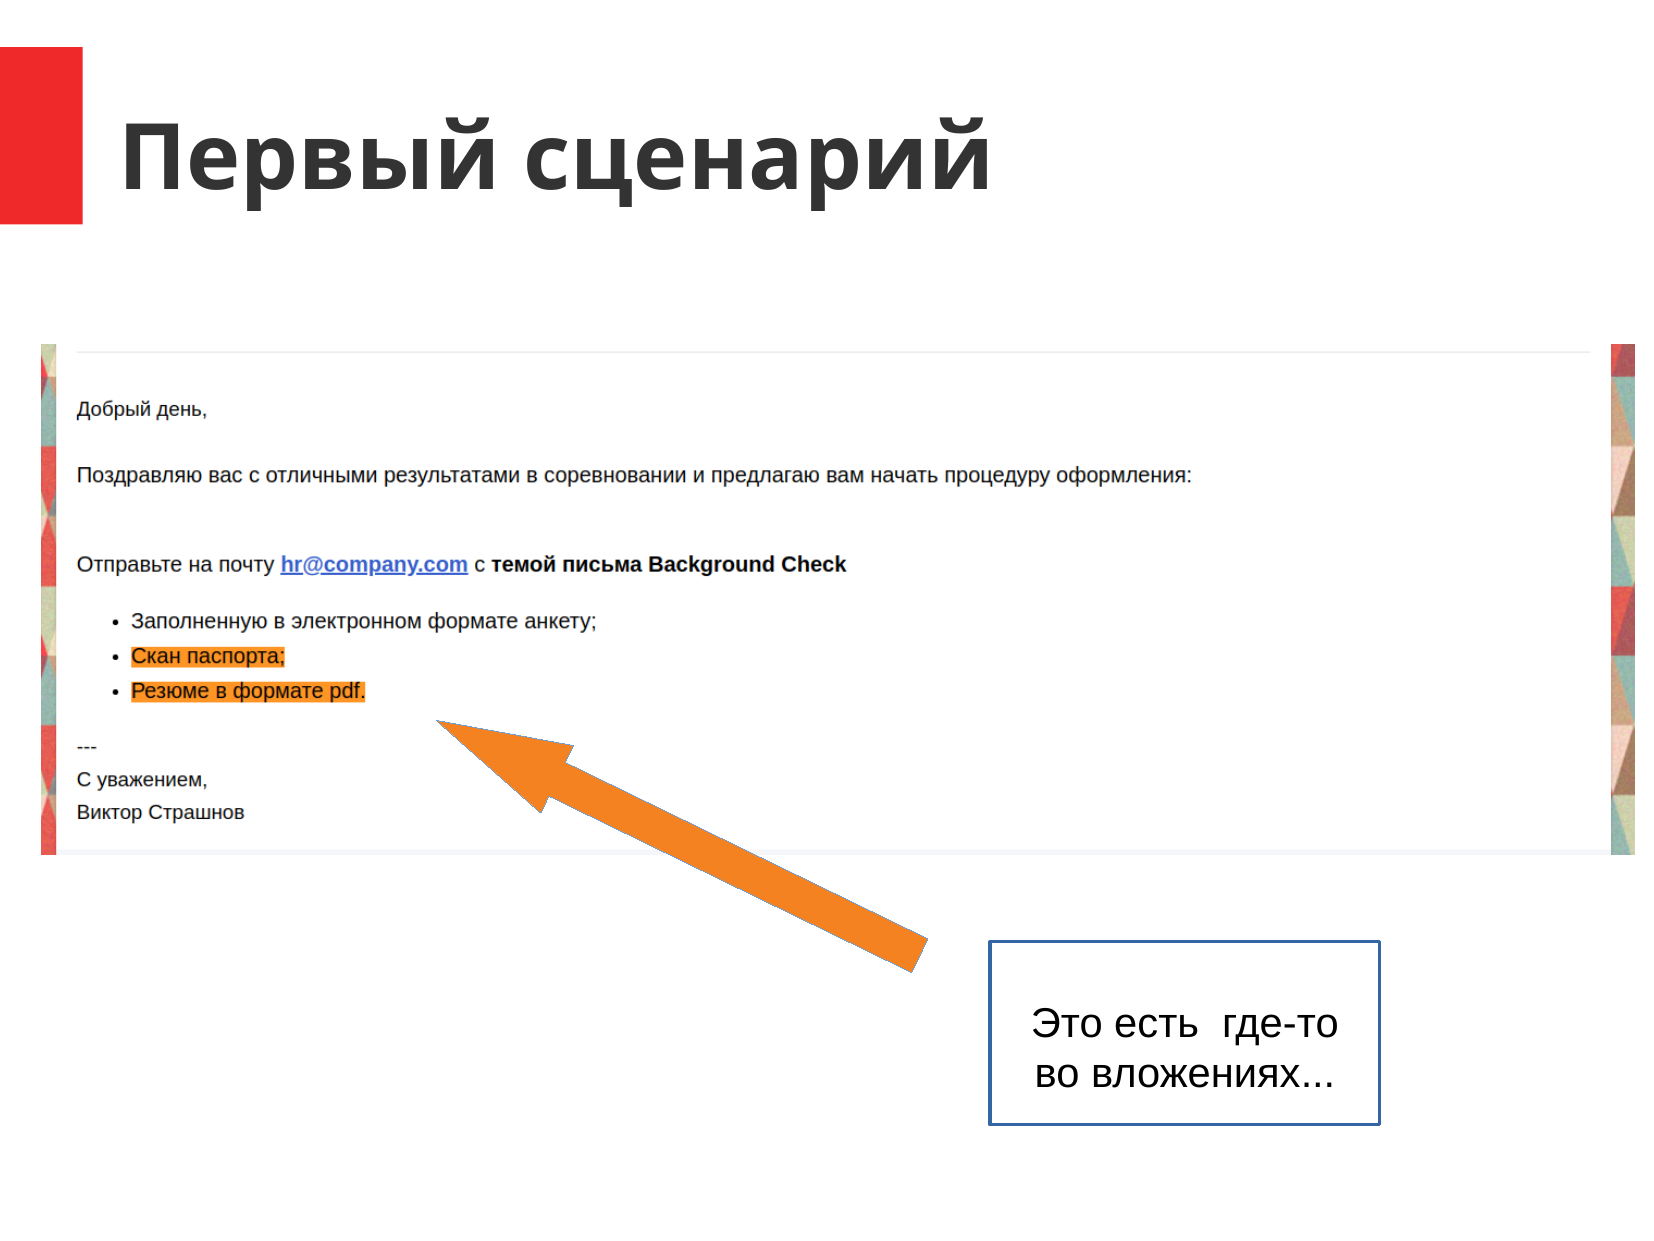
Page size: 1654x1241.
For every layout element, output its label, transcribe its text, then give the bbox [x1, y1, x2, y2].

text_box Это есть где-то во вложениях... [989, 941, 1380, 1125]
text_box Первый сценарий [118, 49, 1571, 257]
text_box [692, 866, 928, 973]
picture [41, 344, 1636, 856]
